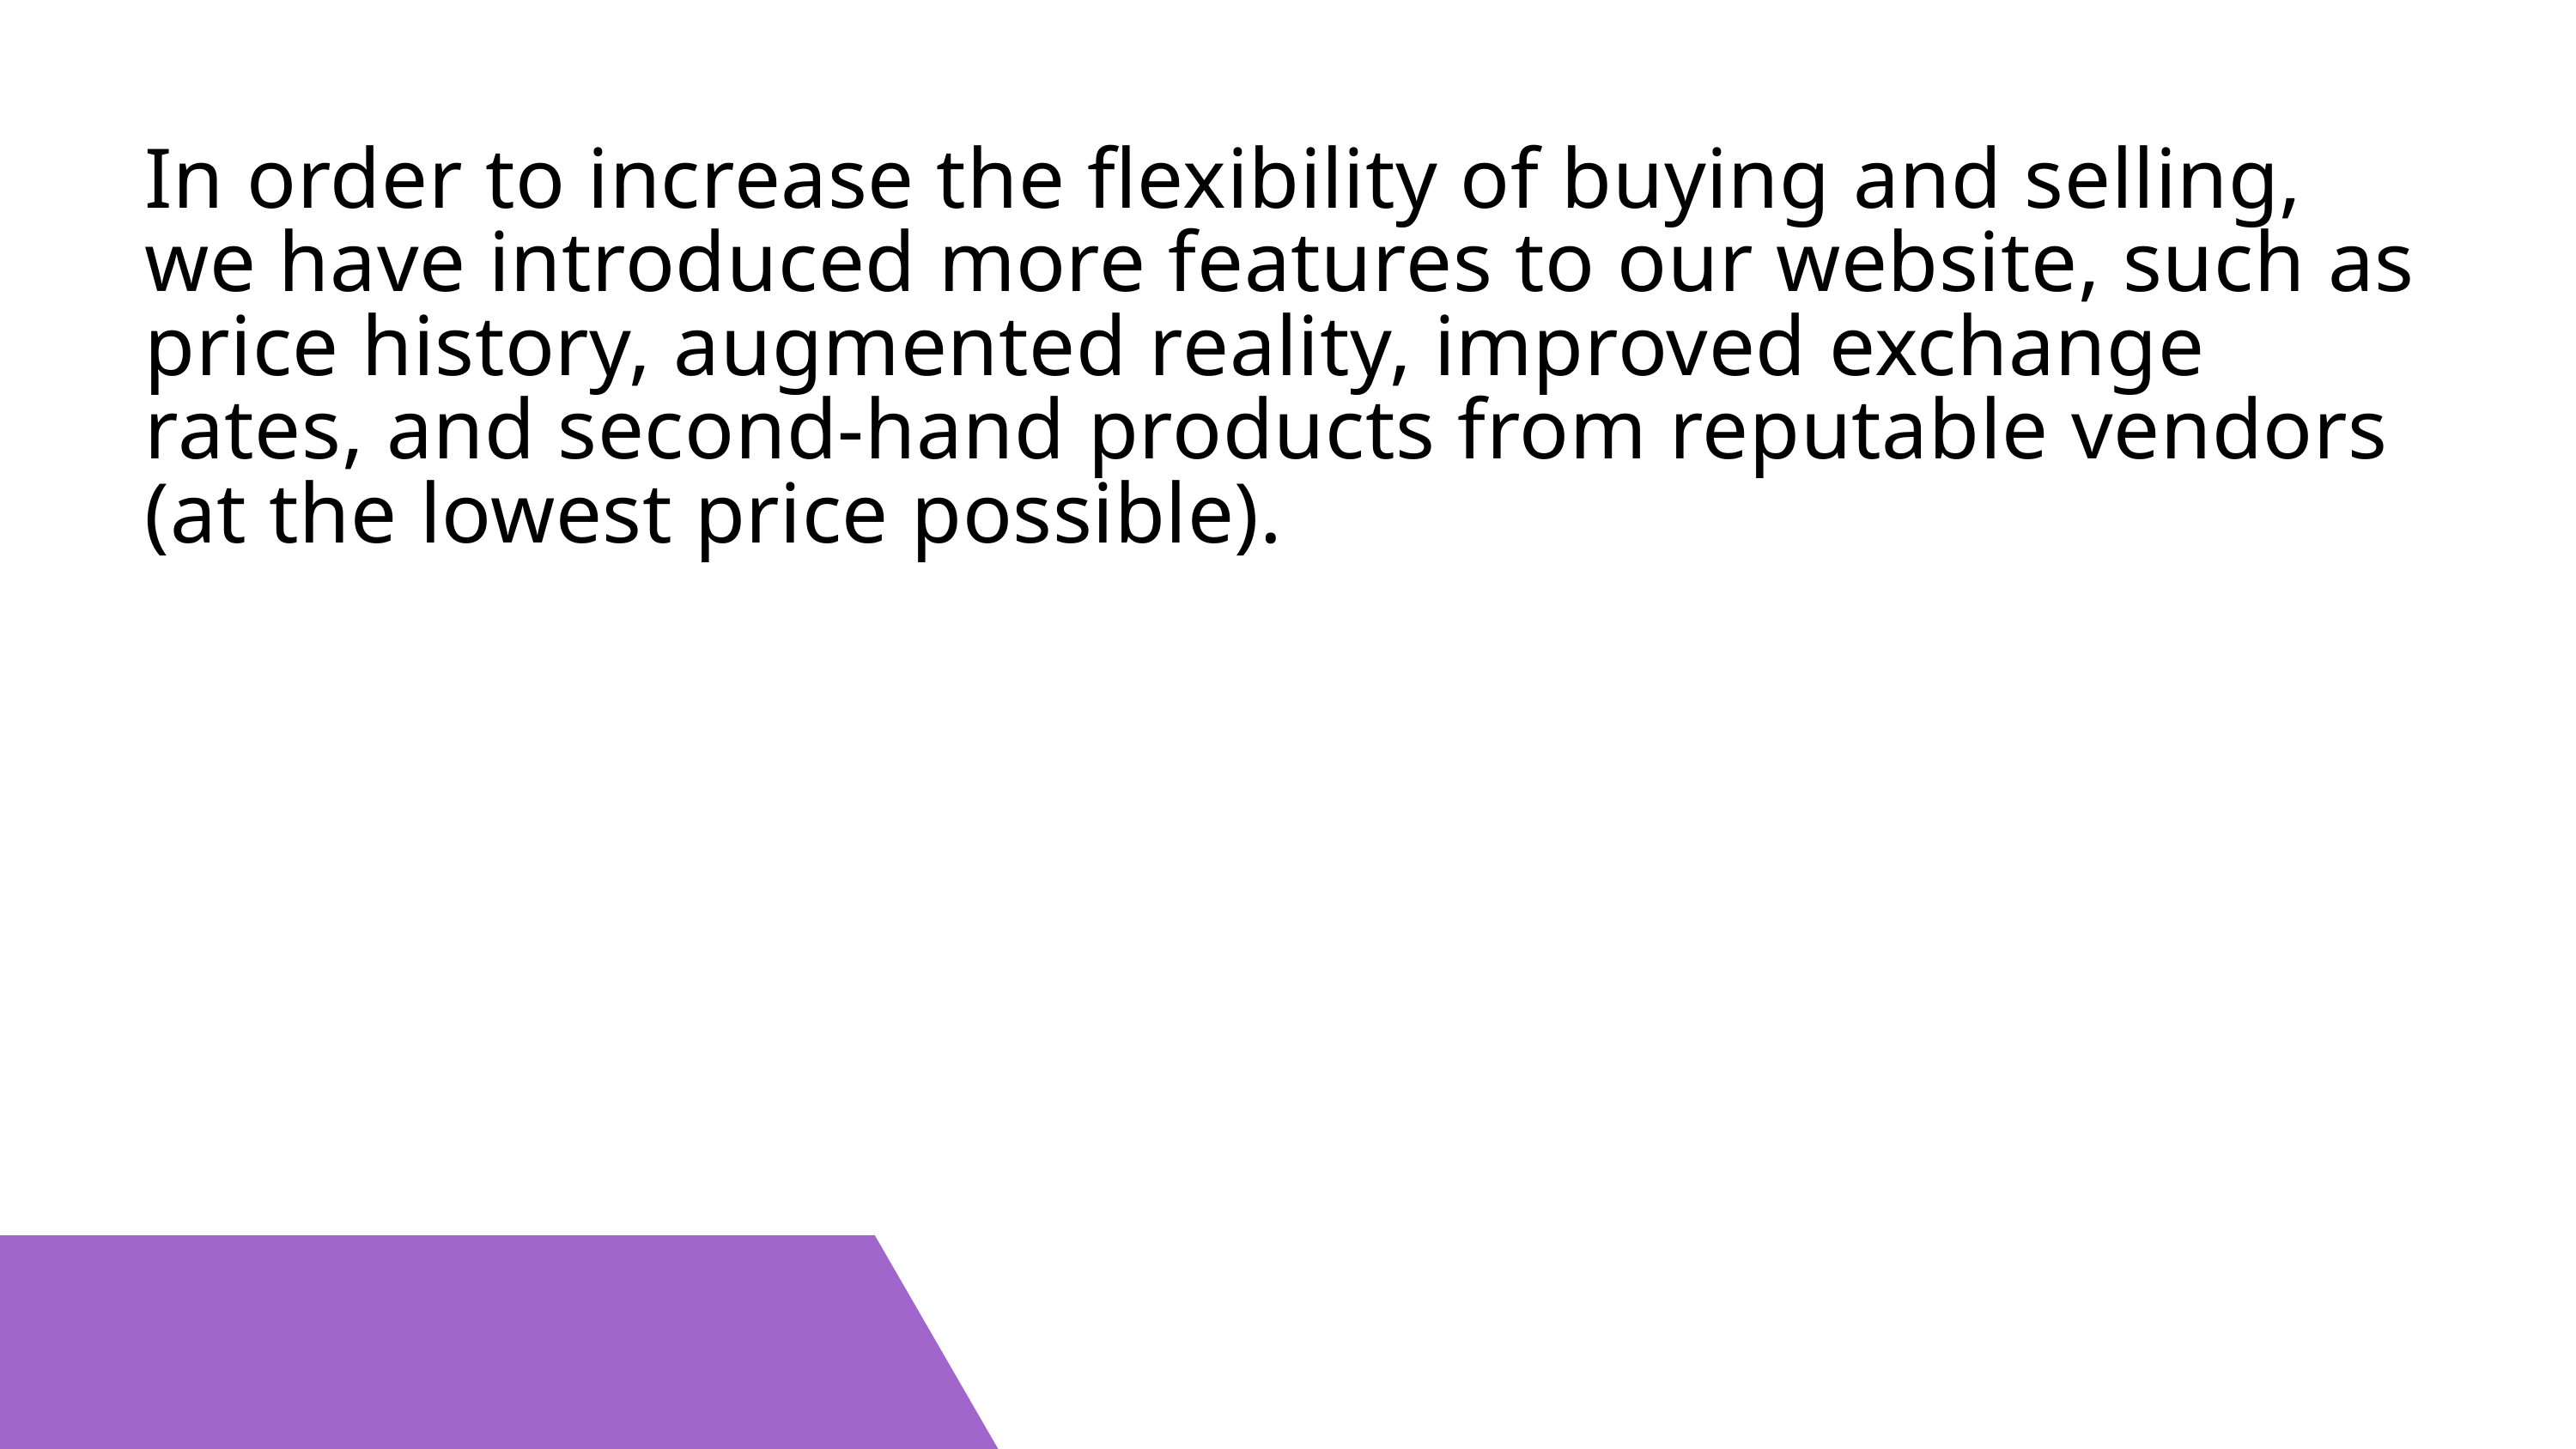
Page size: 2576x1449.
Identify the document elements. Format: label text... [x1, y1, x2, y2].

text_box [0, 1234, 1128, 1449]
text_box In order to increase the flexibility of buying and selling, we have introduced more features to our website, such as price history, augmented reality, improved exchange rates, and second-hand products from reputable vendors (at the lowest price possible). [144, 141, 2432, 560]
